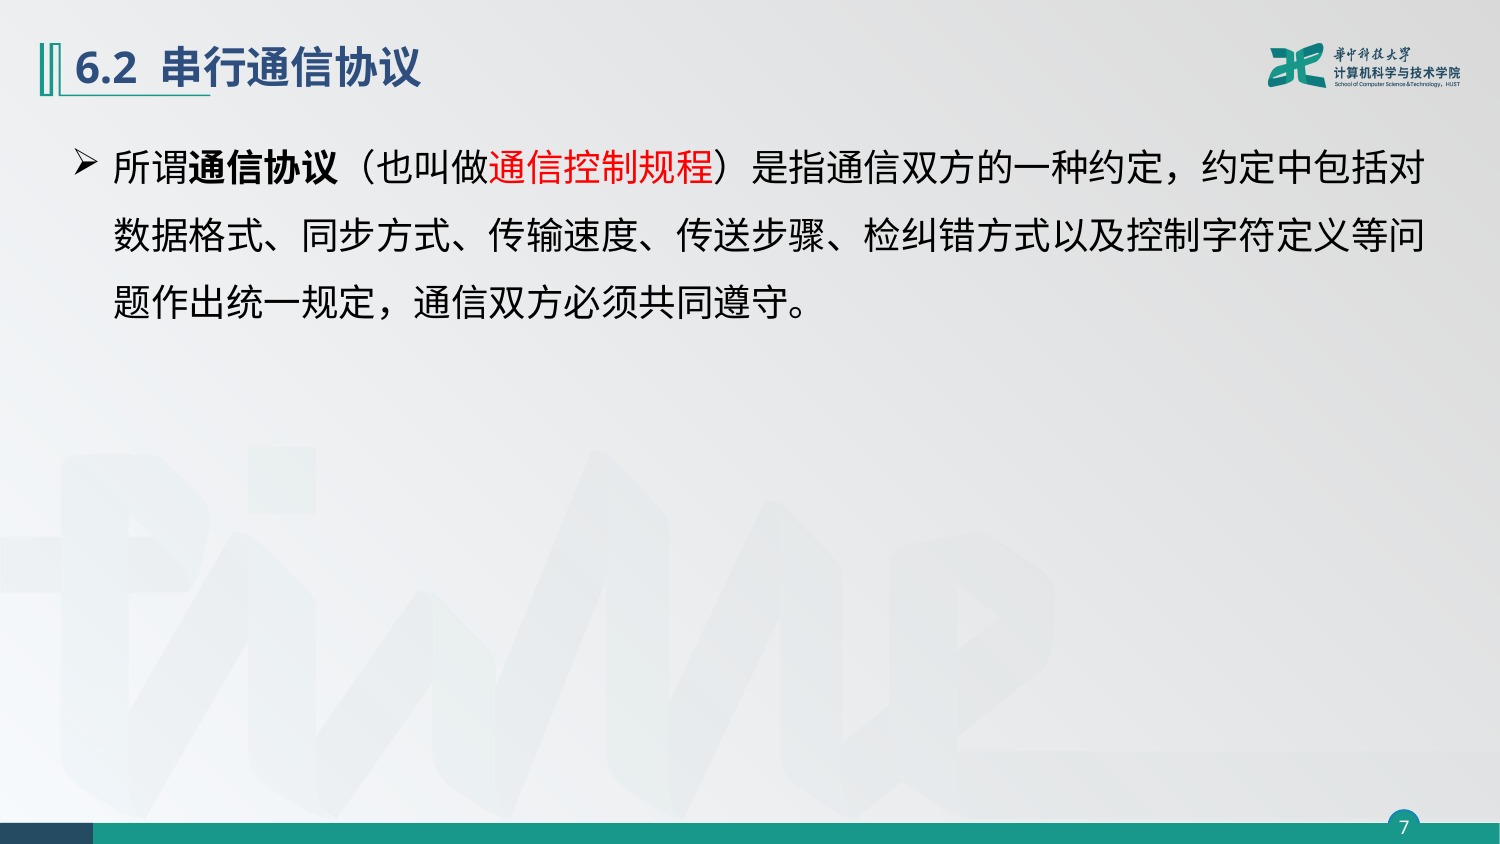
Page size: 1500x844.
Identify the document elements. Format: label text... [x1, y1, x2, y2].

picture [1354, 43, 1460, 88]
title 6.2 串行通信协议 [60, 31, 1354, 108]
list 所谓通信协议（也叫做通信控制规程）是指通信双方的一种约定，约定中包括对数据格式、同步方式、传输速度、传送步骤、检纠错方式以及控制字符定义等问题作出统一规定，通信双方必须共同遵守。 [60, 115, 1460, 810]
